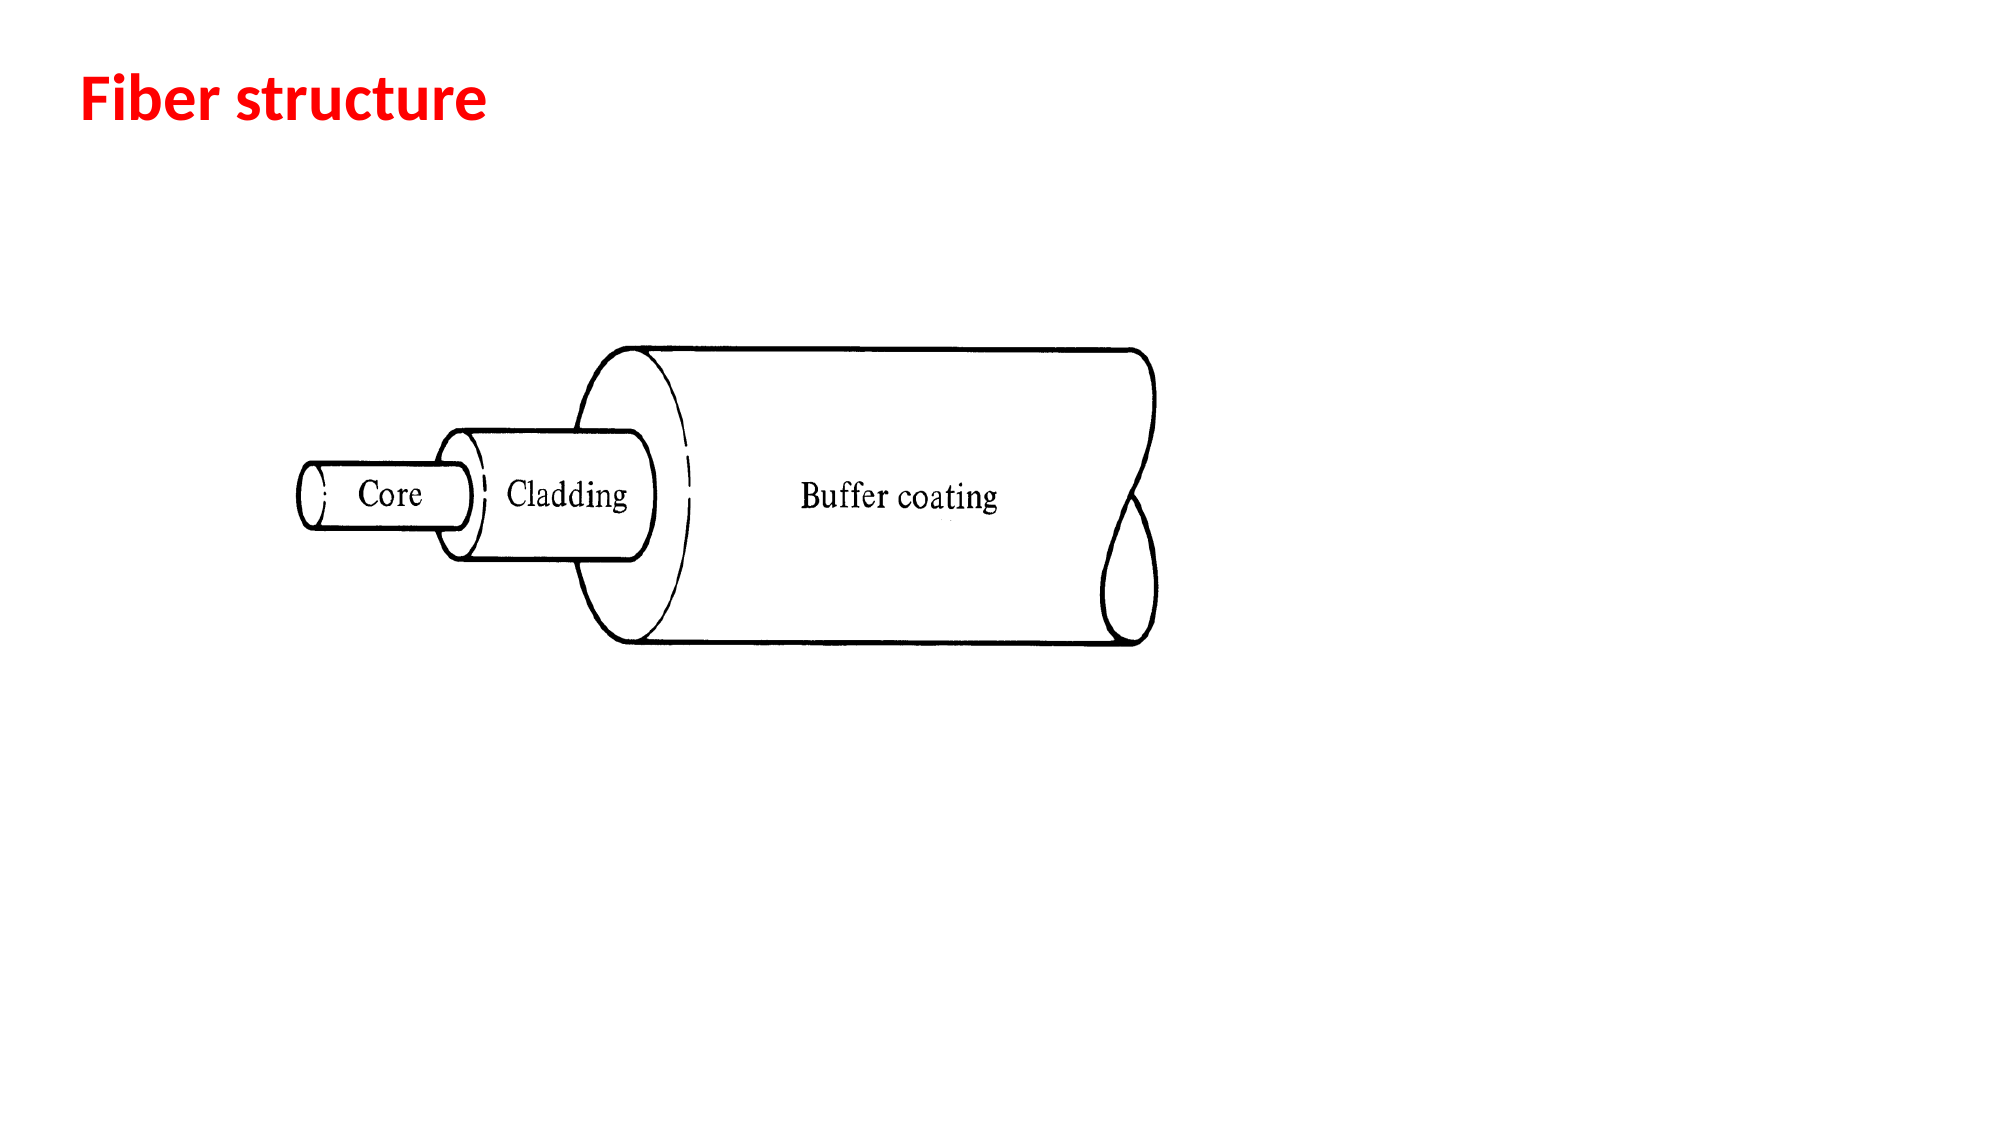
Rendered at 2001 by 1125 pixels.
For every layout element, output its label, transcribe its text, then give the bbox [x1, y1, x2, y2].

picture [289, 341, 1161, 649]
text_box Fiber structure [66, 46, 1092, 142]
